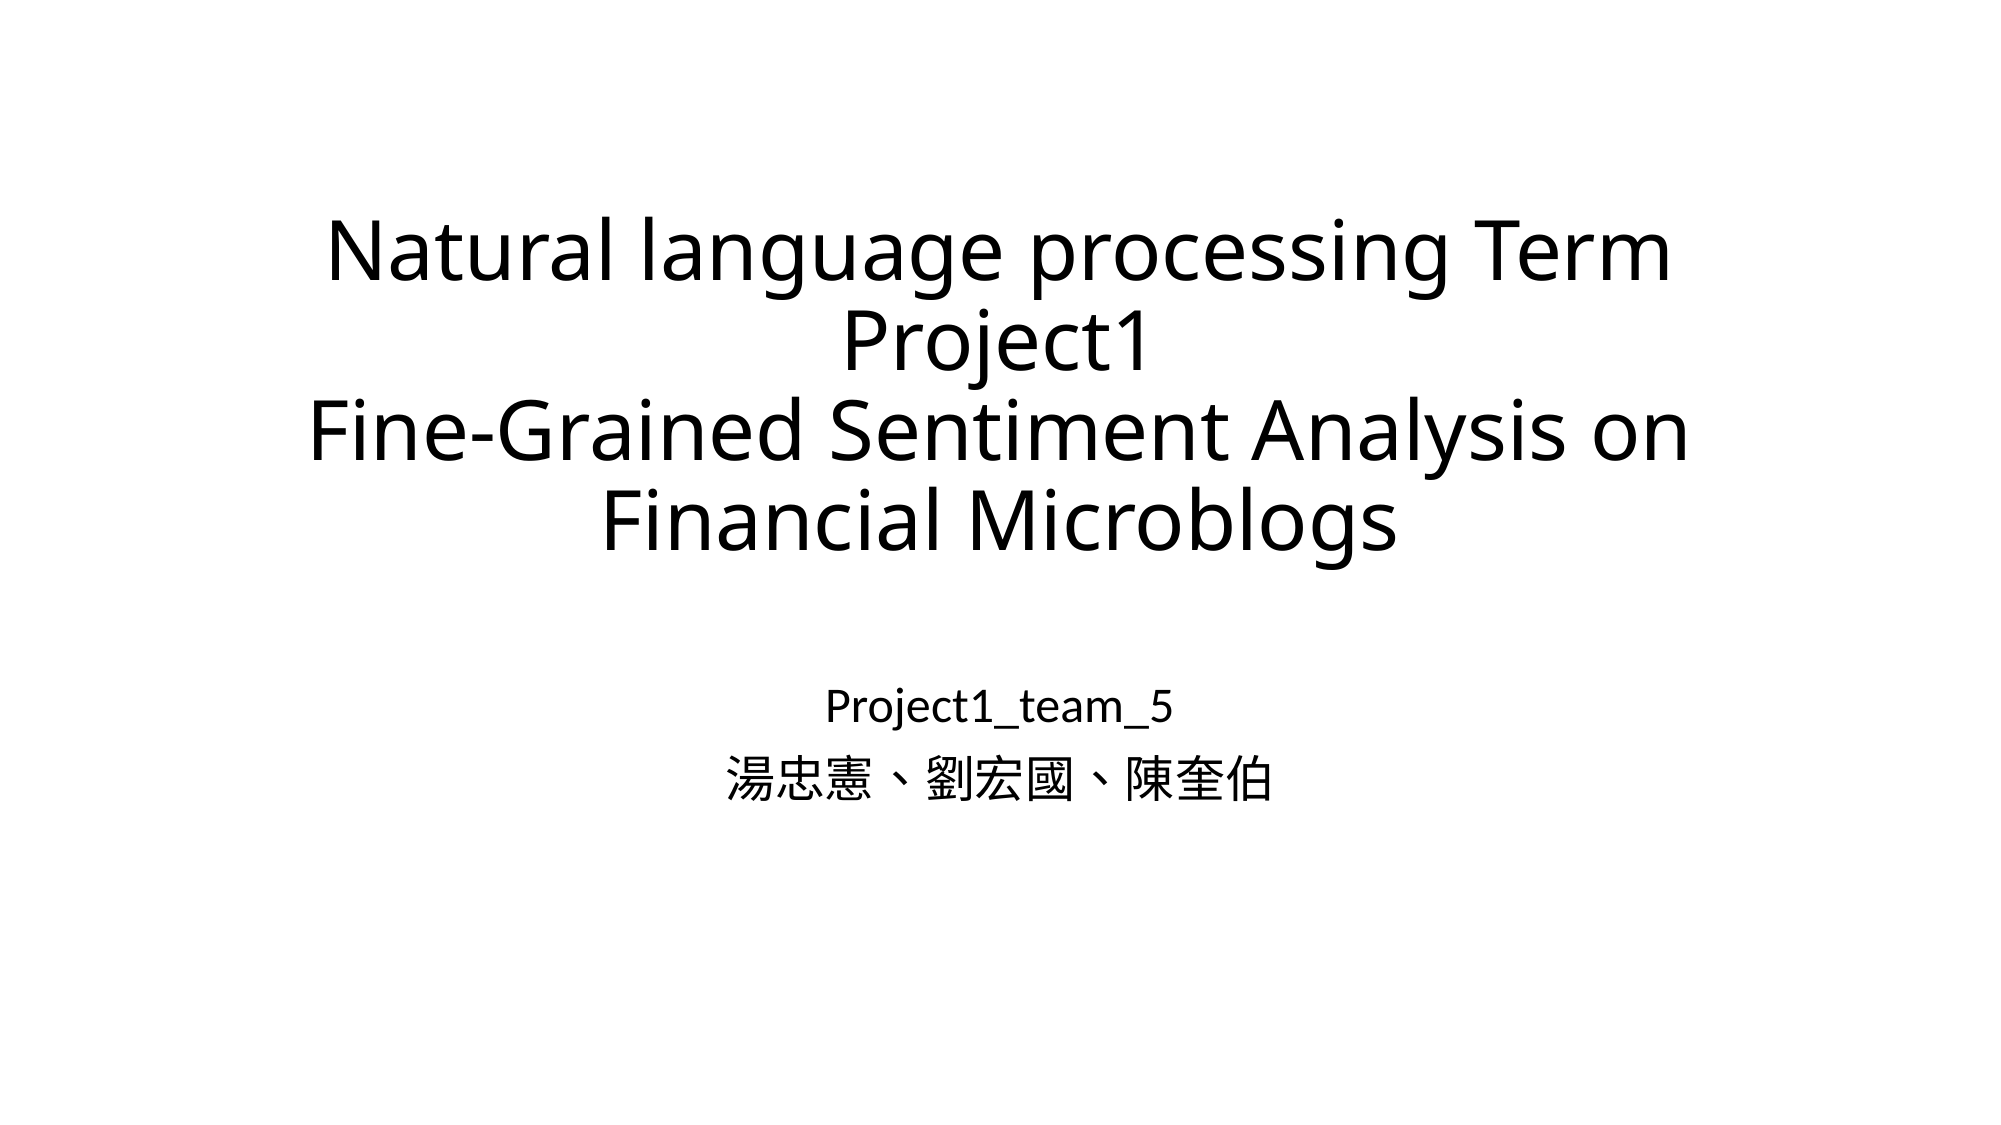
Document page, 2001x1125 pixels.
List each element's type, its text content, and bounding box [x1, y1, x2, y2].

subtitle Project1_team_5 湯忠憲、劉宏國、陳奎伯 [249, 590, 1750, 863]
title Natural language processing Term Project1 Fine-Grained Sentiment Analysis on Financial Microblogs [249, 184, 1750, 576]
